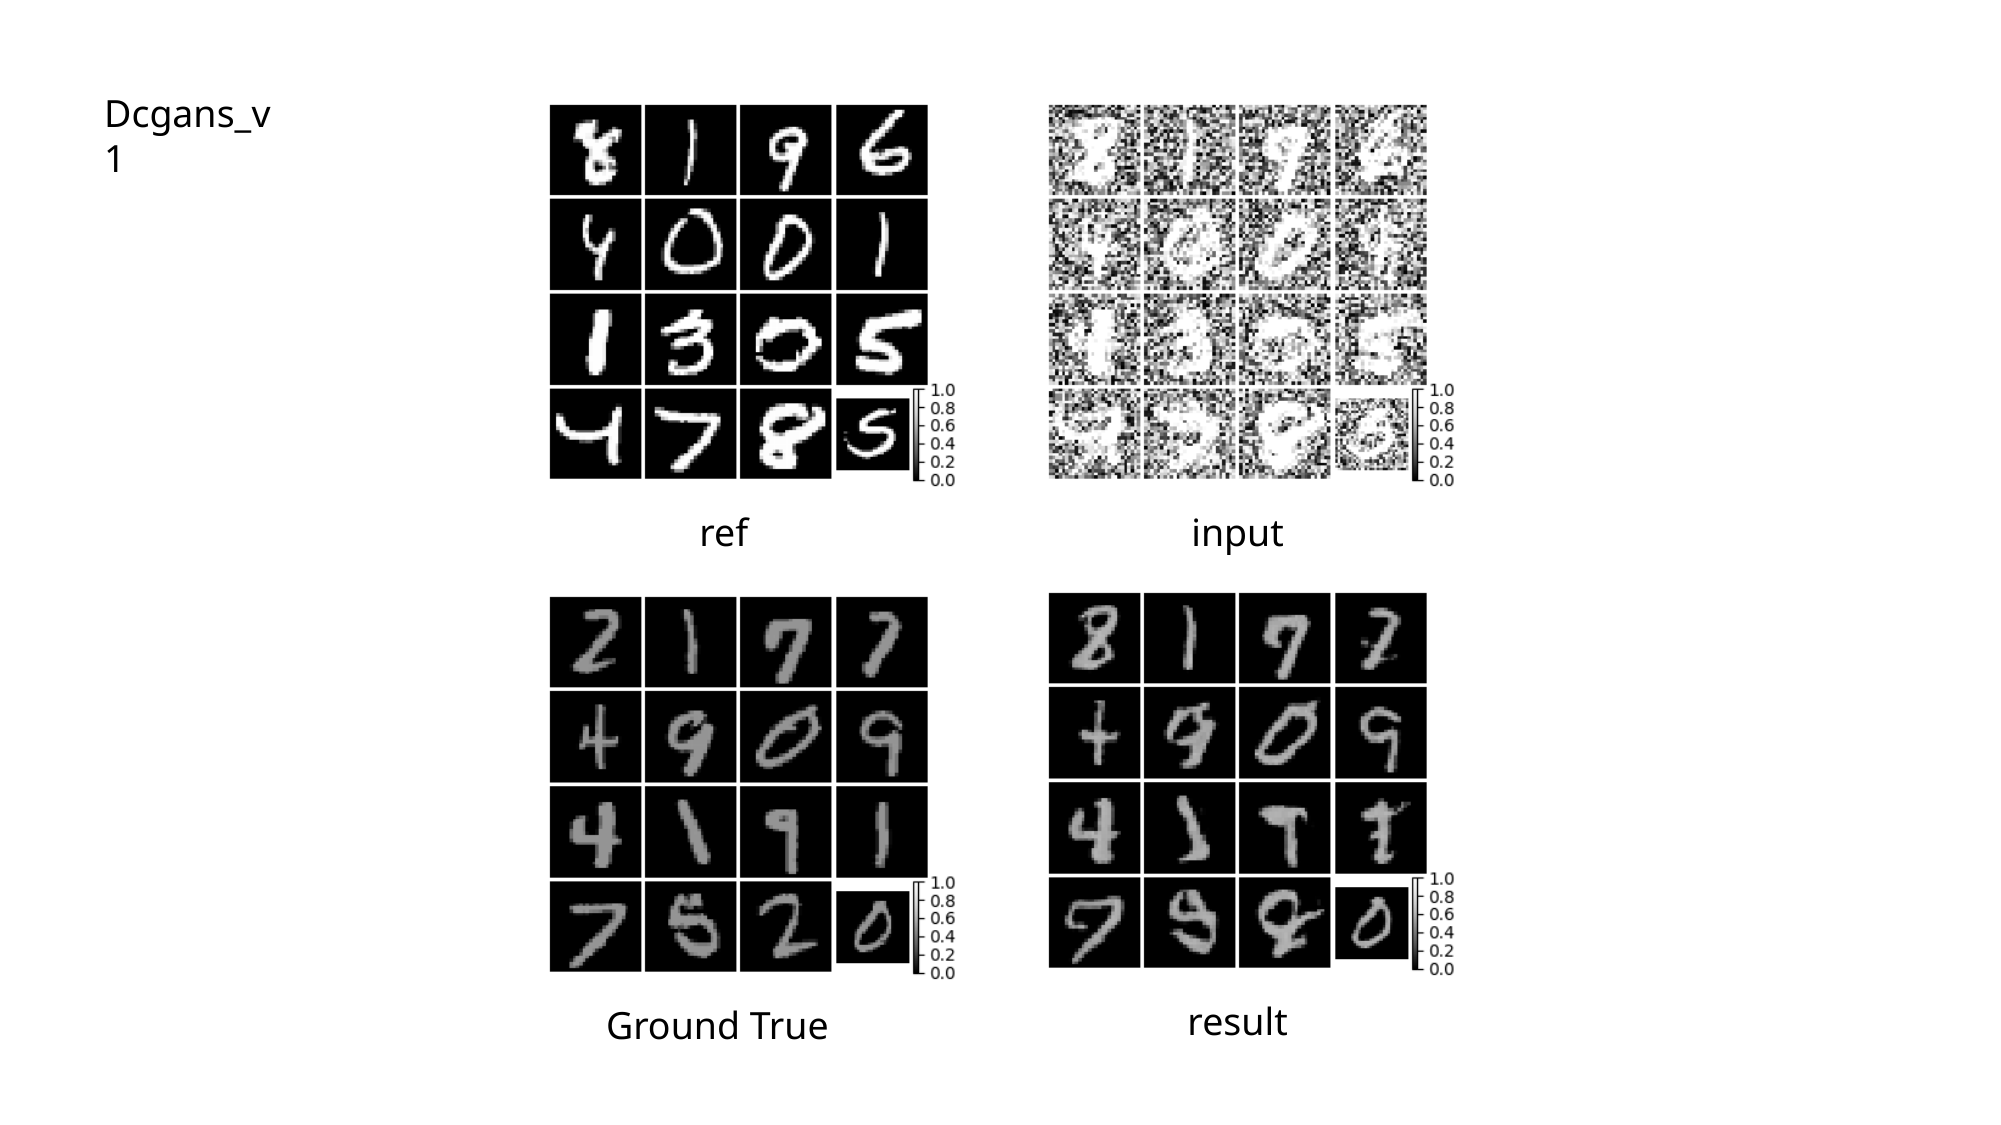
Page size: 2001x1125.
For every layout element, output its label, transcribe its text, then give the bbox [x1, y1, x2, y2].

picture [533, 88, 968, 502]
picture [1032, 576, 1467, 991]
text_box input [1073, 502, 1402, 562]
text_box result [1073, 991, 1402, 1050]
text_box Ground True [553, 995, 882, 1055]
picture [533, 580, 968, 995]
picture [1032, 88, 1467, 502]
text_box Dcgans_v1 [89, 82, 306, 188]
text_box ref [559, 502, 888, 562]
